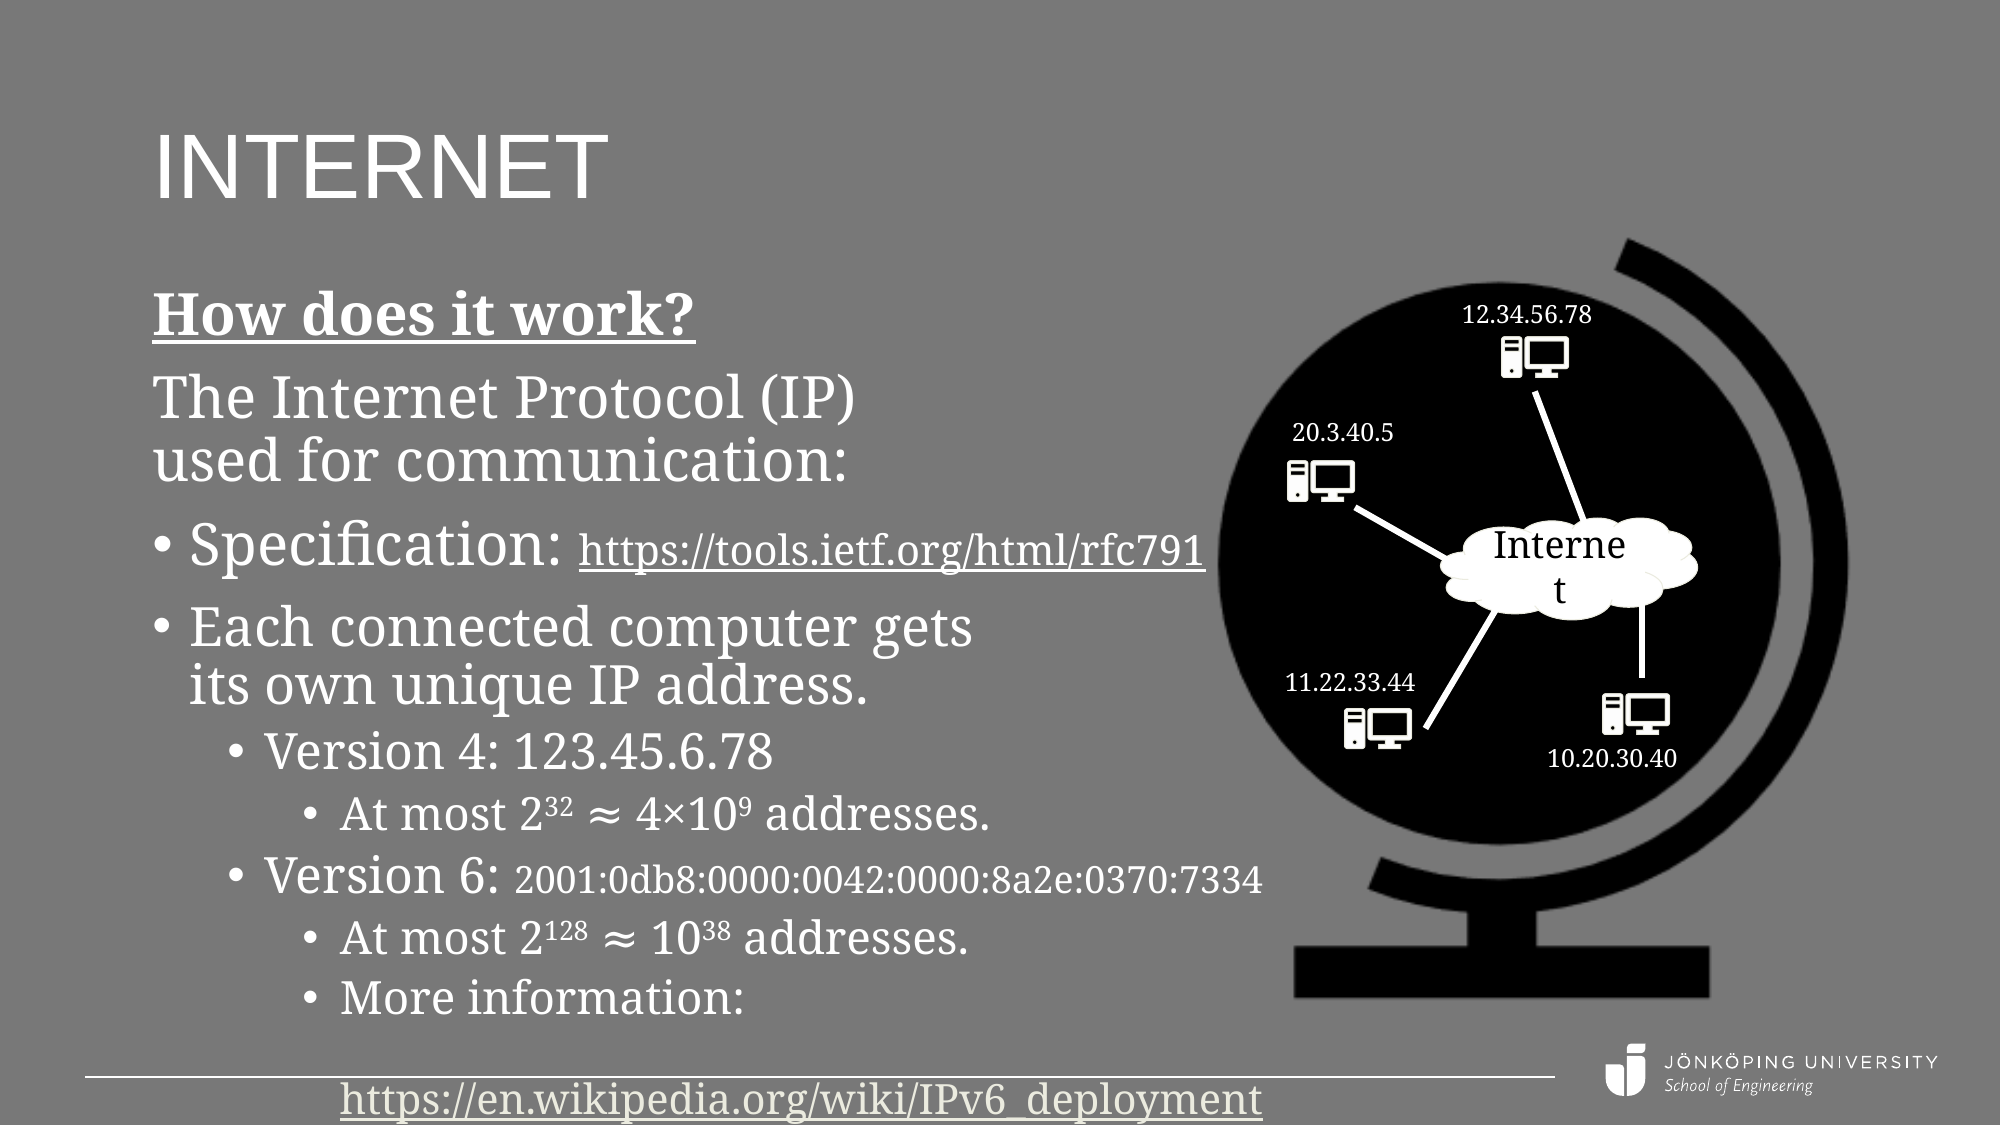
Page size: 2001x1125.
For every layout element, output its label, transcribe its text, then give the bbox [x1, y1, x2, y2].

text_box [1354, 507, 1463, 569]
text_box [1534, 391, 1589, 534]
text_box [1425, 601, 1501, 729]
picture [1119, 204, 1950, 1035]
title internet [137, 59, 1863, 277]
list How does it work? The Internet Protocol (IP) used for communication: Specification: https://tools.ietf.org/html/rfc791 Each connected computer gets its own unique IP address. Version 4: 123.45.6.78 At most 232 ≈ 4×109 addresses. Version 6: 2001:0db8:0000:0042:0000:8a2e:0370:7334 At most 2128 ≈ 1038 addresses. More information: https://en.wikipedia.org/wiki/IPv6_deployment [137, 277, 1304, 1125]
